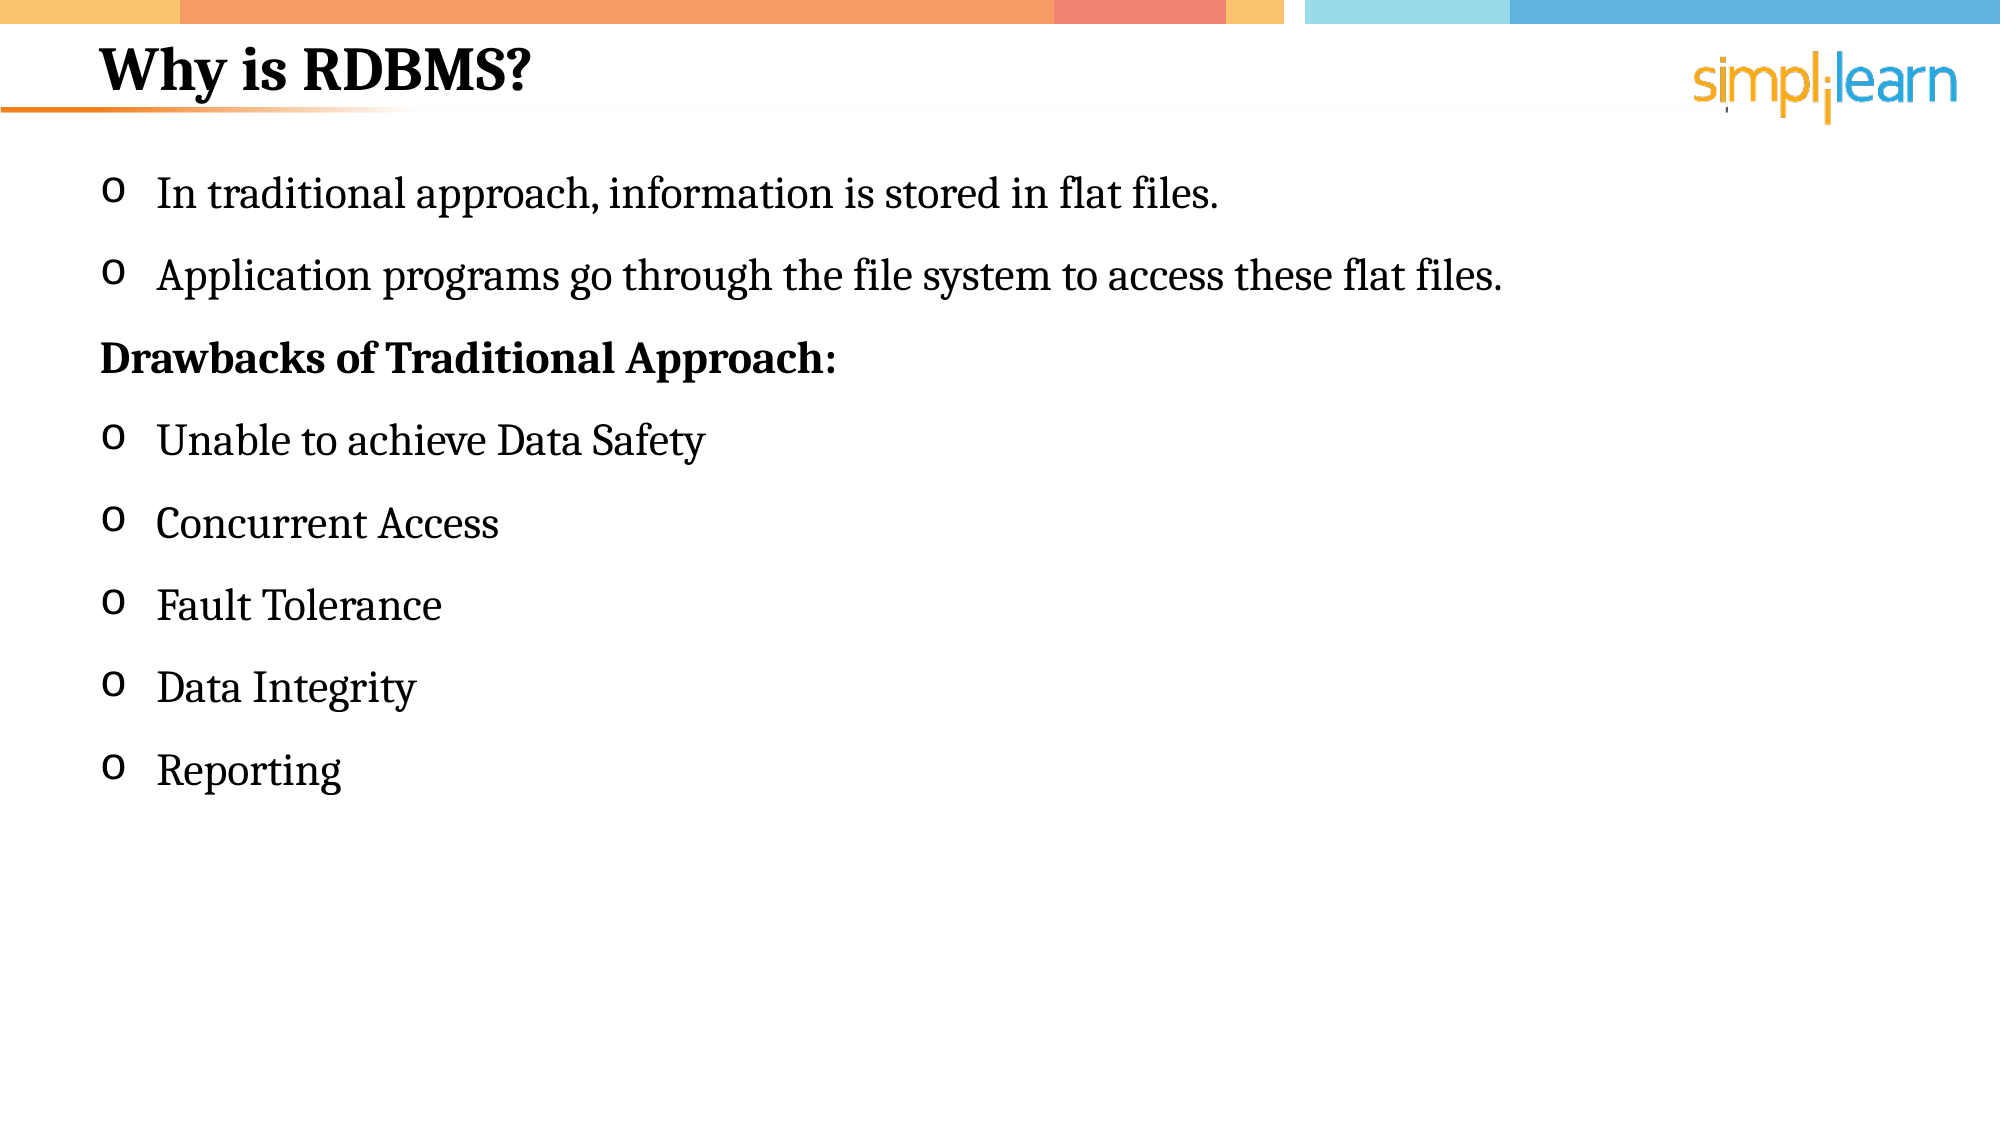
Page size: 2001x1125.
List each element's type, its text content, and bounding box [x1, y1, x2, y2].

list In traditional approach, information is stored in flat files. Application programs go through the file system to access these flat files. Drawbacks of Traditional Approach: Unable to achieve Data Safety Concurrent Access Fault Tolerance Data Integrity Reporting [99, 135, 1900, 885]
picture [0, 47, 1959, 130]
title Why is RDBMS? [99, 27, 1900, 104]
